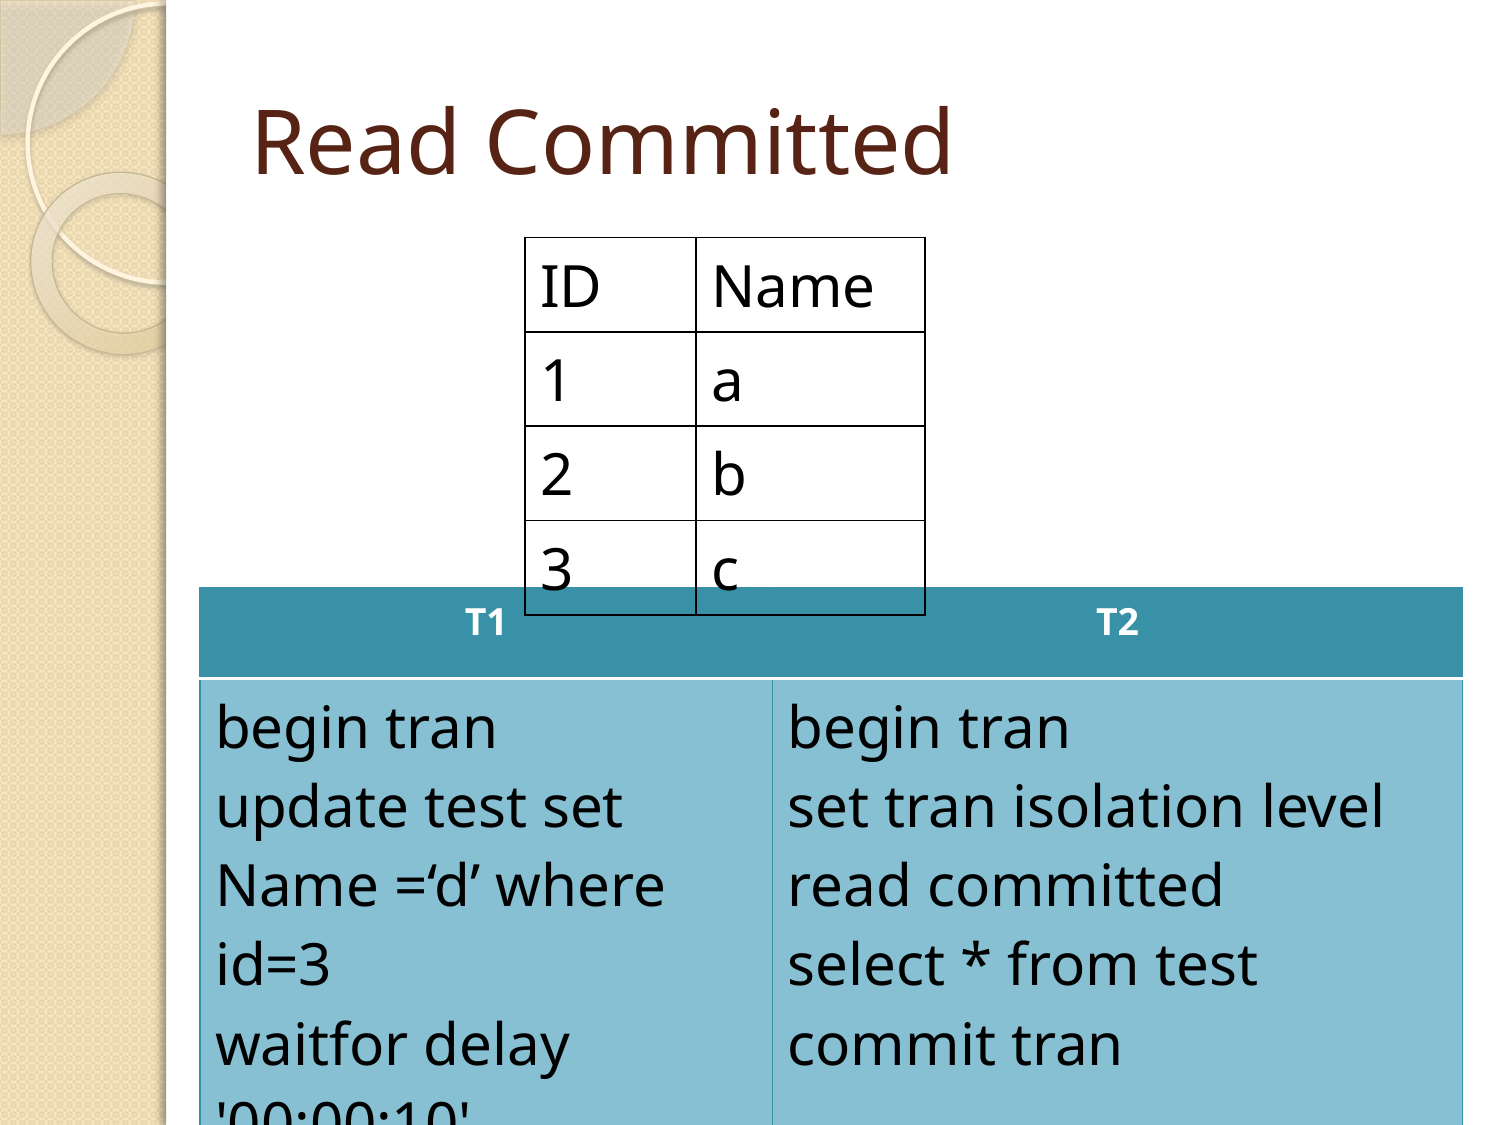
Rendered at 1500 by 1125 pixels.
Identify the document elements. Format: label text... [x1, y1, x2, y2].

table_cell b [697, 427, 924, 520]
title Read Committed [235, 45, 1466, 233]
table_cell 3 [526, 521, 695, 614]
table_header ID [526, 238, 695, 331]
table_cell 1 [526, 333, 695, 425]
table_cell 2 [526, 427, 695, 520]
table_header T1 [201, 588, 772, 677]
table_cell a [697, 333, 924, 425]
table_header T2 [773, 588, 1462, 677]
table_cell begin tran update test set Name =‘d’ where id=3 waitfor delay '00:00:10' rollback [201, 680, 772, 1125]
table_cell c [697, 521, 924, 614]
table_cell begin tran set tran isolation level read committed select * from test commit tran [773, 680, 1462, 1125]
table_header Name [697, 238, 924, 331]
